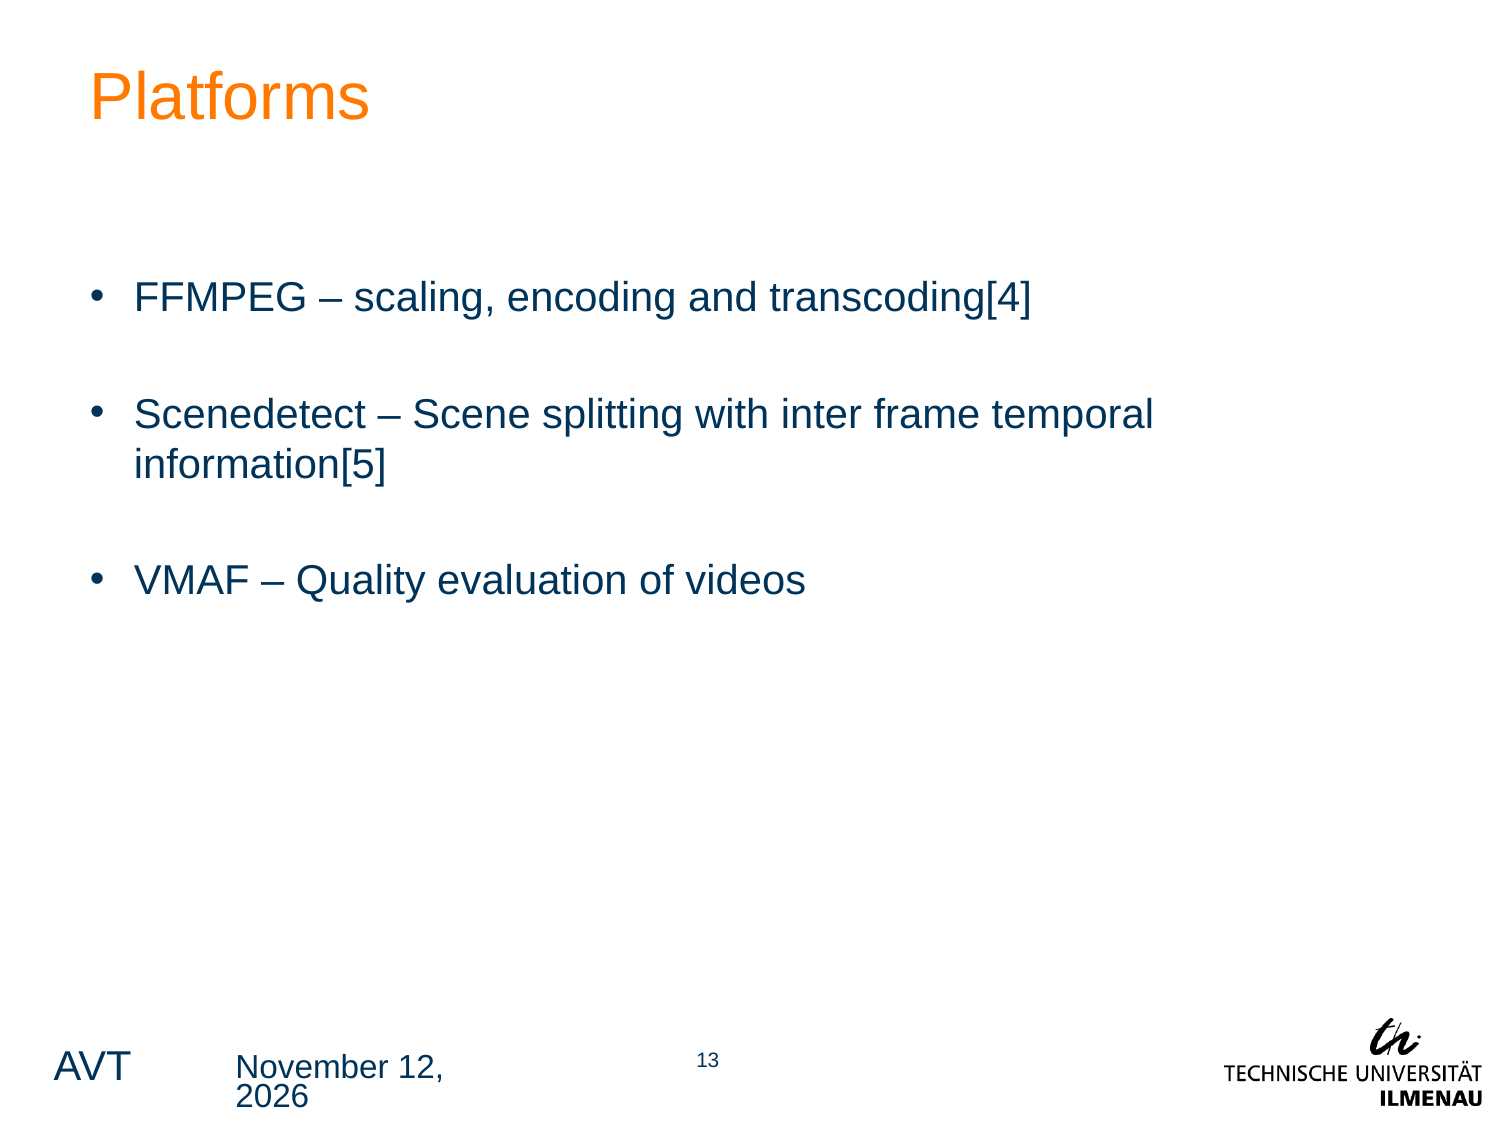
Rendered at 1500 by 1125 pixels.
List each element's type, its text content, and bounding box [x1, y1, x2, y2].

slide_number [220, 1042, 474, 1093]
slide_number 12 [681, 1042, 819, 1093]
picture [1224, 1018, 1482, 1106]
title Platforms [75, 45, 1425, 233]
list FFMPEG – scaling, encoding and transcoding[4] Scenedetect – Scene splitting with inter frame temporal information[5] VMAF – Quality evaluation of videos [75, 262, 1425, 1005]
